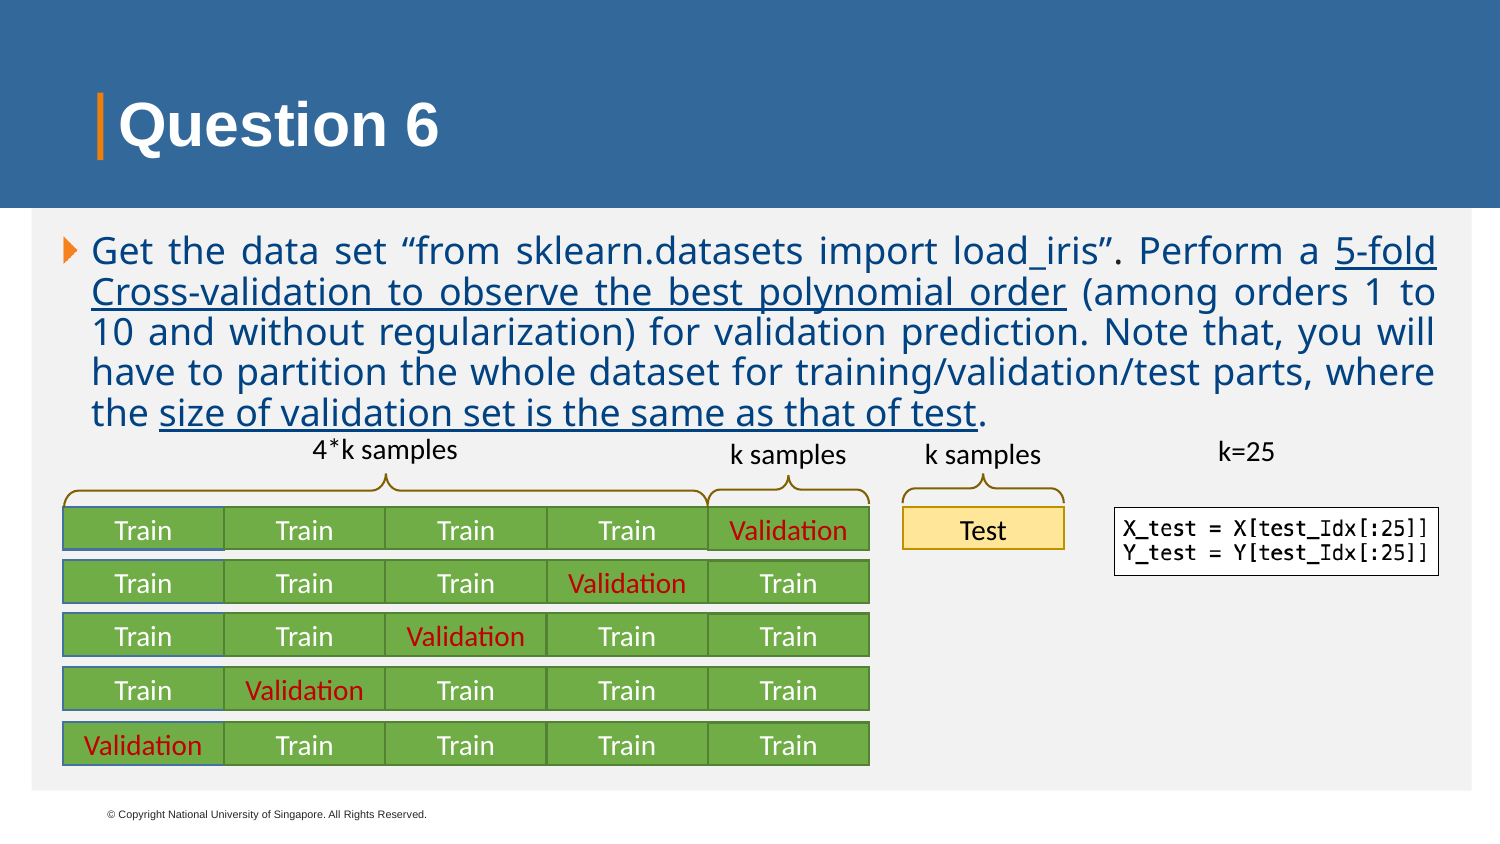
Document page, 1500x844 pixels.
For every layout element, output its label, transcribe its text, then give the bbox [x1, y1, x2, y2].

text_box Train [223, 721, 386, 766]
text_box [63, 473, 709, 508]
text_box k samples [910, 427, 1057, 478]
text_box Train [62, 559, 223, 604]
text_box [902, 478, 1065, 504]
text_box Train [62, 506, 225, 551]
text_box Train [548, 508, 709, 550]
text_box Train [709, 666, 870, 711]
list Get the data set “from sklearn.datasets import load_iris”. Perform a 5-fold Cross-validation to observe the best polynomial order (among orders 1 to 10 and without regularization) for validation prediction. Note that, you will have to partition the whole dataset for training/validation/test parts, where the size of validation set is the same as that of test. [48, 224, 1452, 713]
text_box Train [709, 559, 870, 604]
text_box Train [548, 721, 709, 766]
text_box Train [223, 508, 386, 550]
text_box Test [902, 506, 1065, 550]
text_box Train [386, 666, 548, 711]
text_box Train [386, 721, 548, 766]
text_box Train [62, 666, 223, 711]
text_box k=25 [1057, 424, 1437, 475]
text_box [96, 92, 104, 161]
text_box Train [62, 612, 223, 657]
text_box Train [223, 559, 386, 604]
text_box Validation [548, 559, 709, 604]
text_box Validation [707, 506, 870, 551]
picture [63, 236, 78, 264]
text_box Train [709, 612, 870, 657]
text_box Train [548, 666, 709, 711]
text_box Train [386, 508, 548, 550]
text_box Train [709, 721, 870, 766]
text_box Train [223, 612, 386, 657]
text_box 4*k samples [297, 422, 473, 473]
text_box Validation [62, 721, 223, 766]
text_box Train [386, 559, 548, 604]
title Question 6 [103, 44, 1397, 208]
text_box Train [548, 612, 709, 657]
text_box Validation [223, 666, 386, 711]
text_box Validation [386, 612, 548, 657]
picture [1114, 507, 1439, 576]
text_box [707, 478, 870, 505]
text_box k samples [715, 427, 862, 478]
